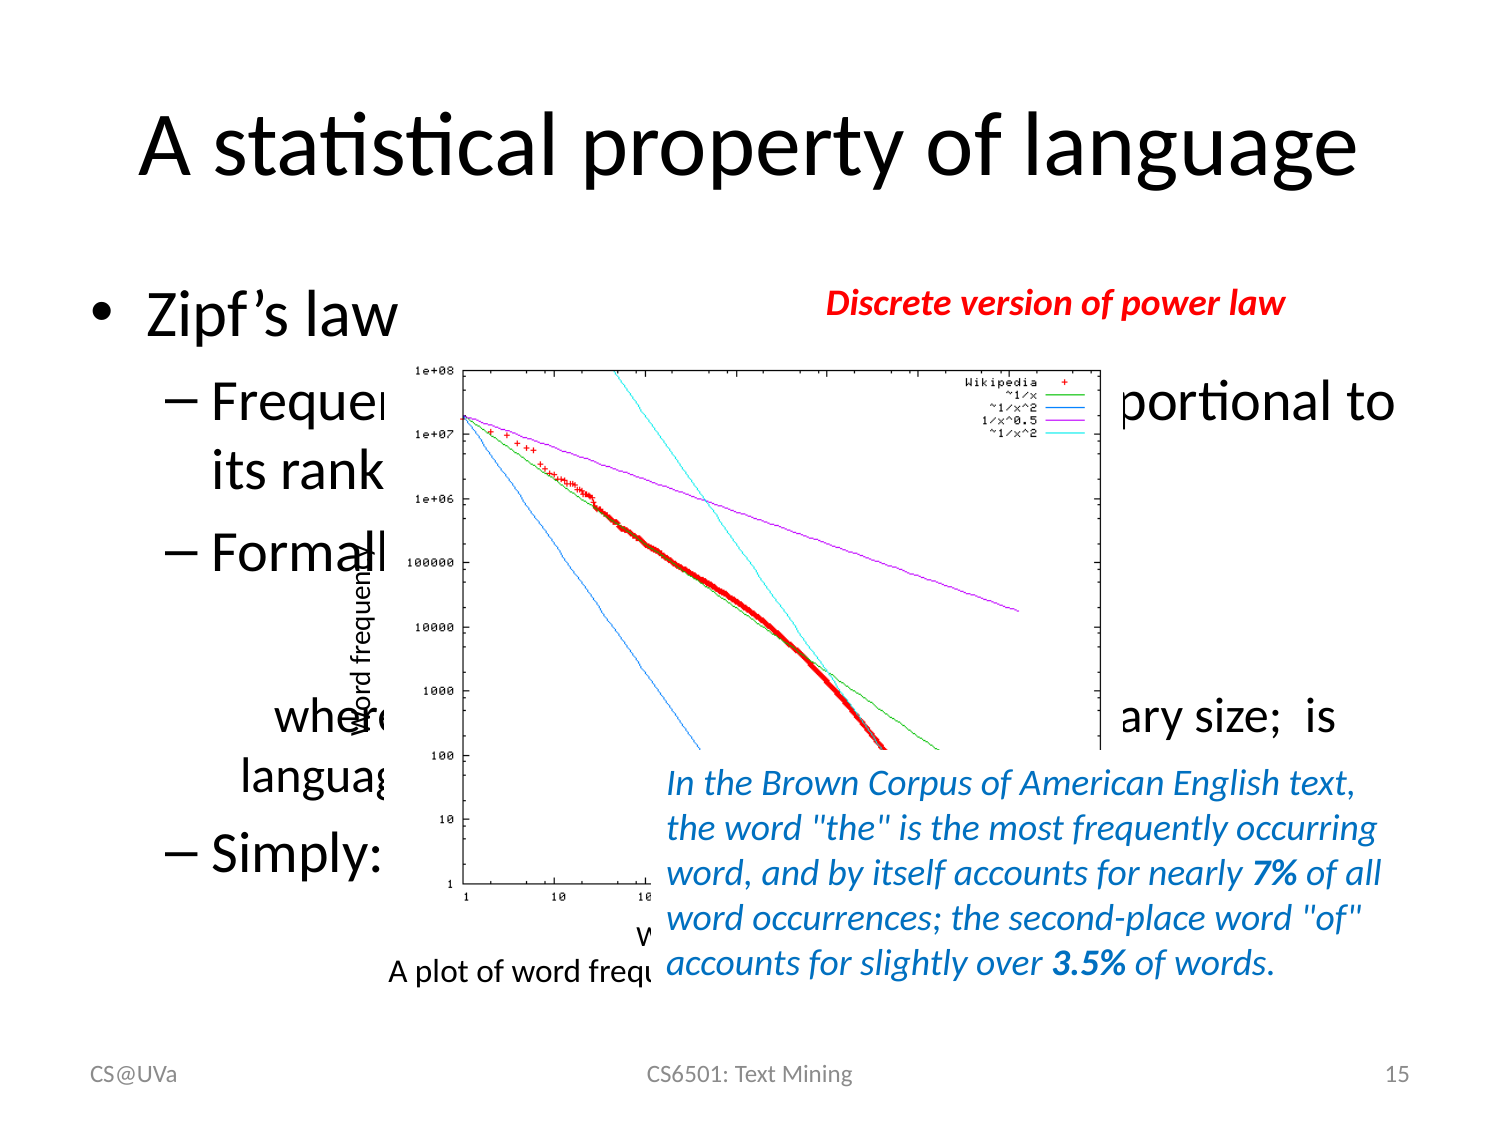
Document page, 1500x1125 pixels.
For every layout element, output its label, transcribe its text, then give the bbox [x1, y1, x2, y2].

text_box In the Brown Corpus of American English text, the word "the" is the most frequently occurring word, and by itself accounts for nearly 7% of all word occurrences; the second-place word "of" accounts for slightly over 3.5% of words. [1253, 750, 1402, 991]
footer CS6501: Text Mining [512, 1042, 988, 1103]
text_box Discrete version of power law [811, 270, 1349, 330]
slide_number CS@UVa [75, 1042, 425, 1103]
slide_number 15 [1074, 1042, 1425, 1103]
title A statistical property of language [75, 45, 1425, 233]
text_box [333, 355, 1249, 998]
